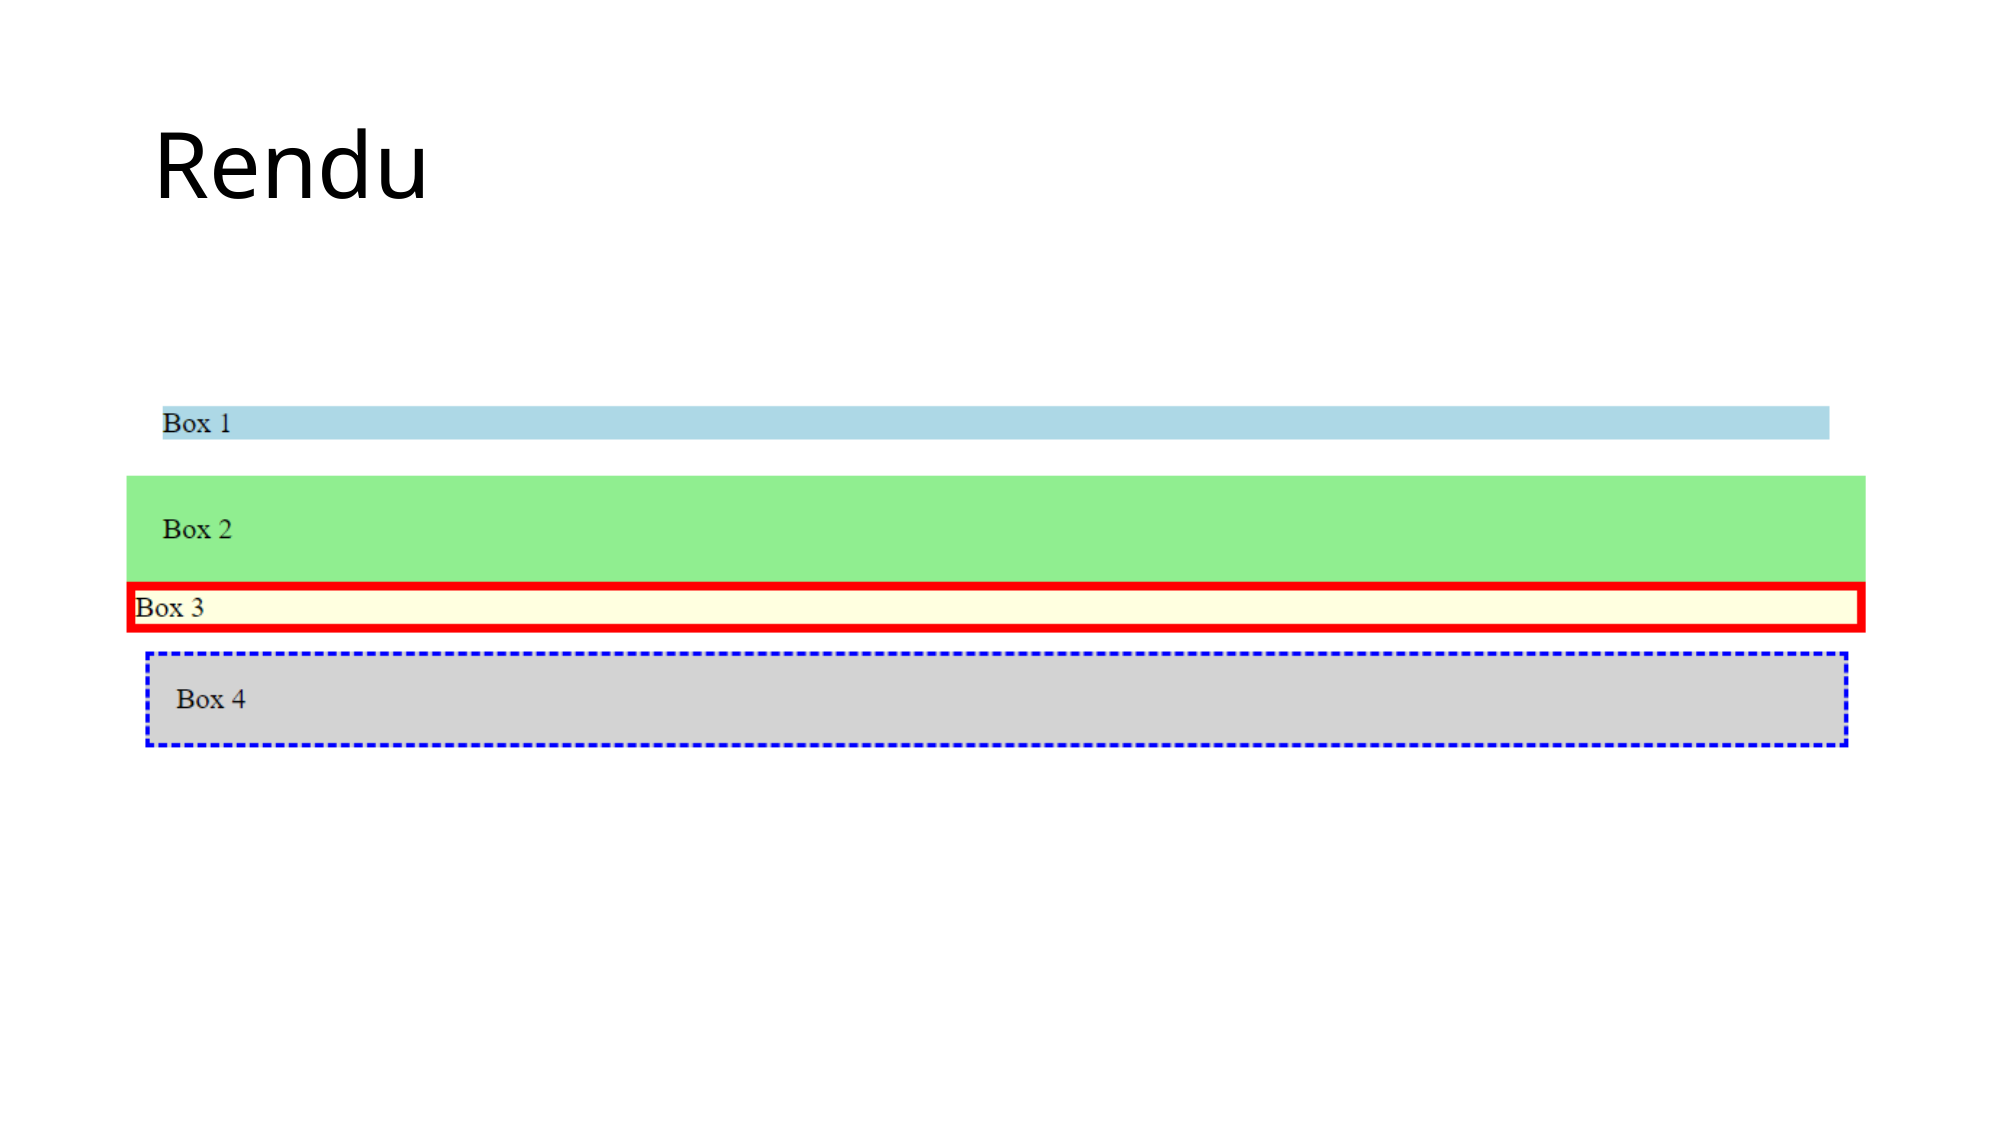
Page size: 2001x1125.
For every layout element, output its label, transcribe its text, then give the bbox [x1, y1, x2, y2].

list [92, 370, 1908, 843]
title Rendu [137, 59, 1863, 278]
